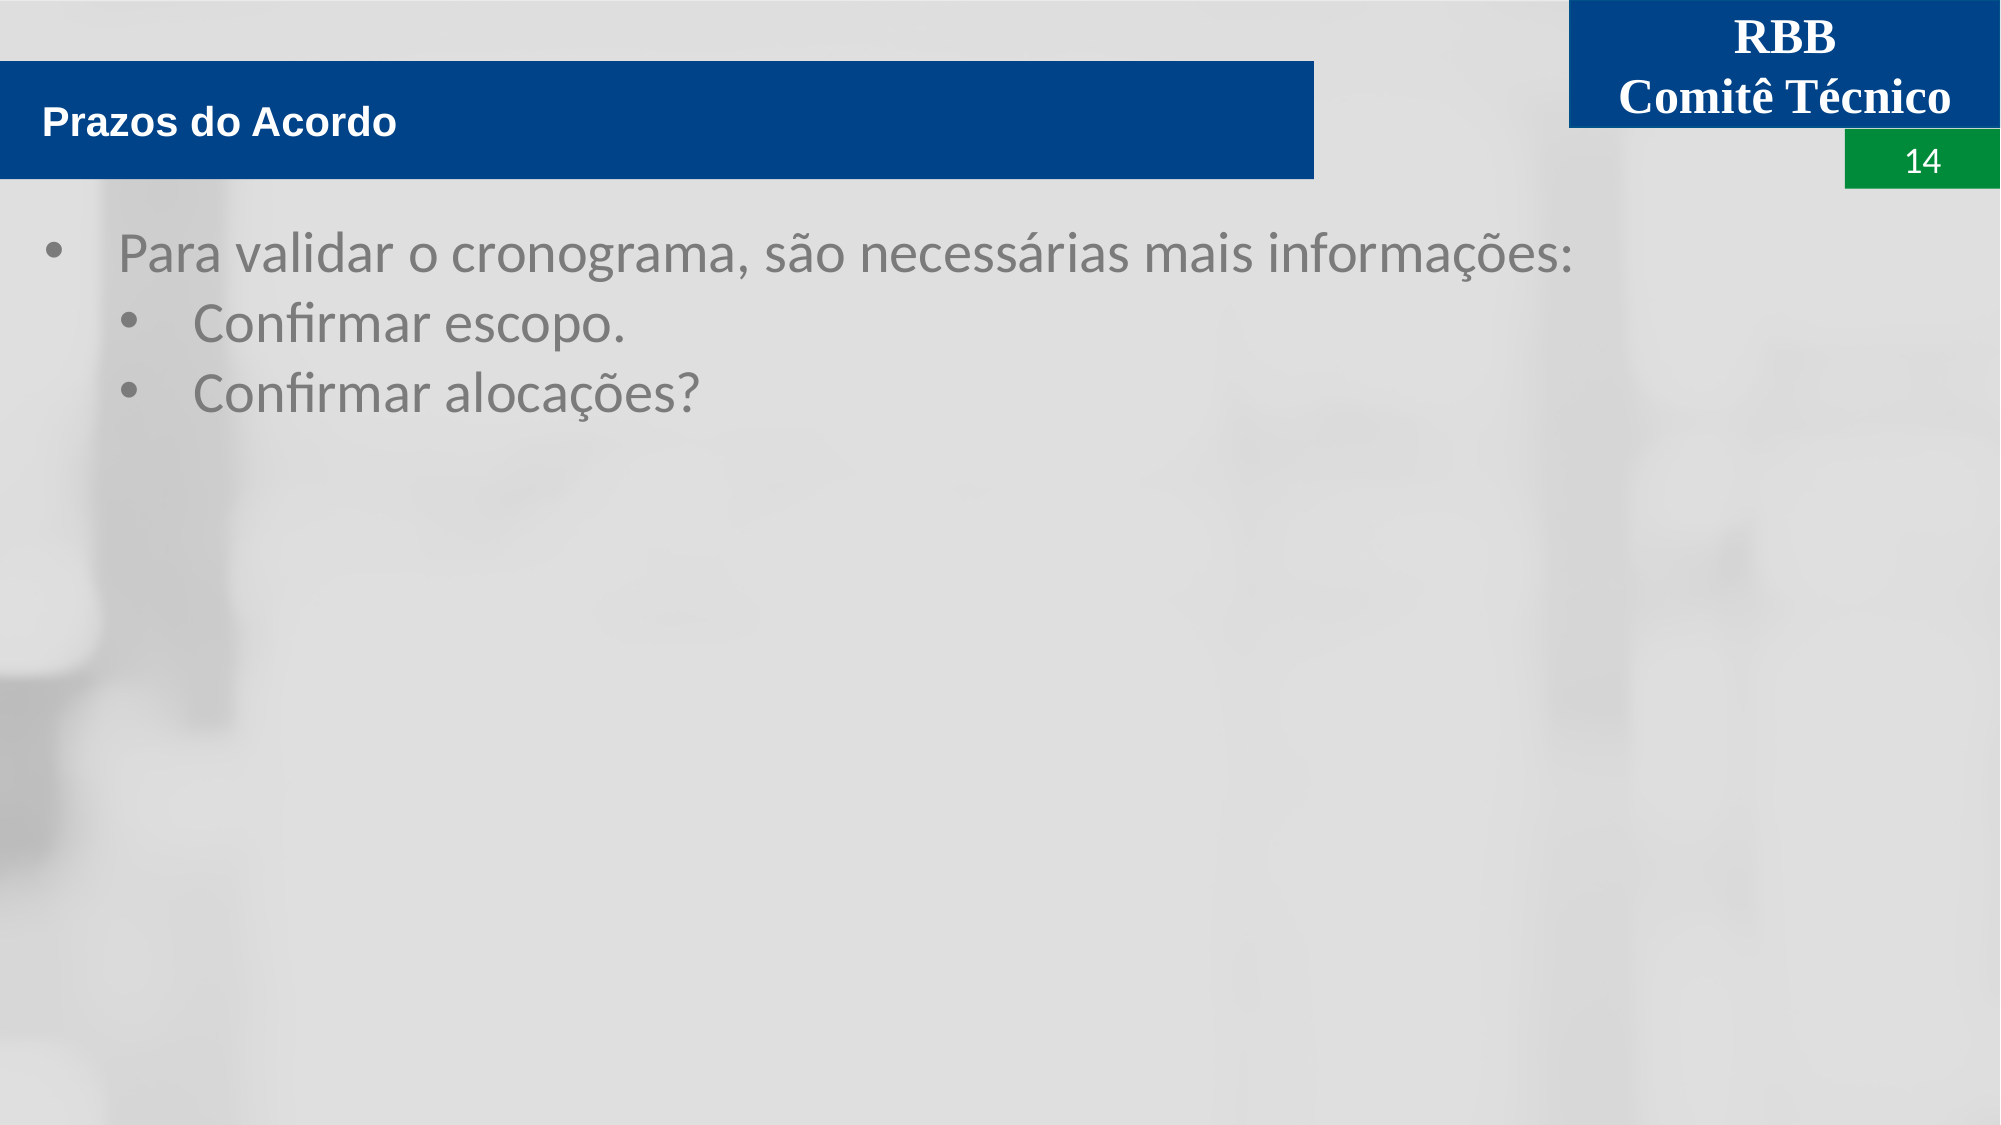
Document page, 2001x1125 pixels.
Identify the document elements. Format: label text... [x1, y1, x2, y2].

text_box Para validar o cronograma, são necessárias mais informações: Confirmar escopo. Confirmar alocações? [29, 207, 1658, 1096]
text_box Prazos do Acordo [30, 89, 410, 151]
text_box [0, 60, 1315, 180]
